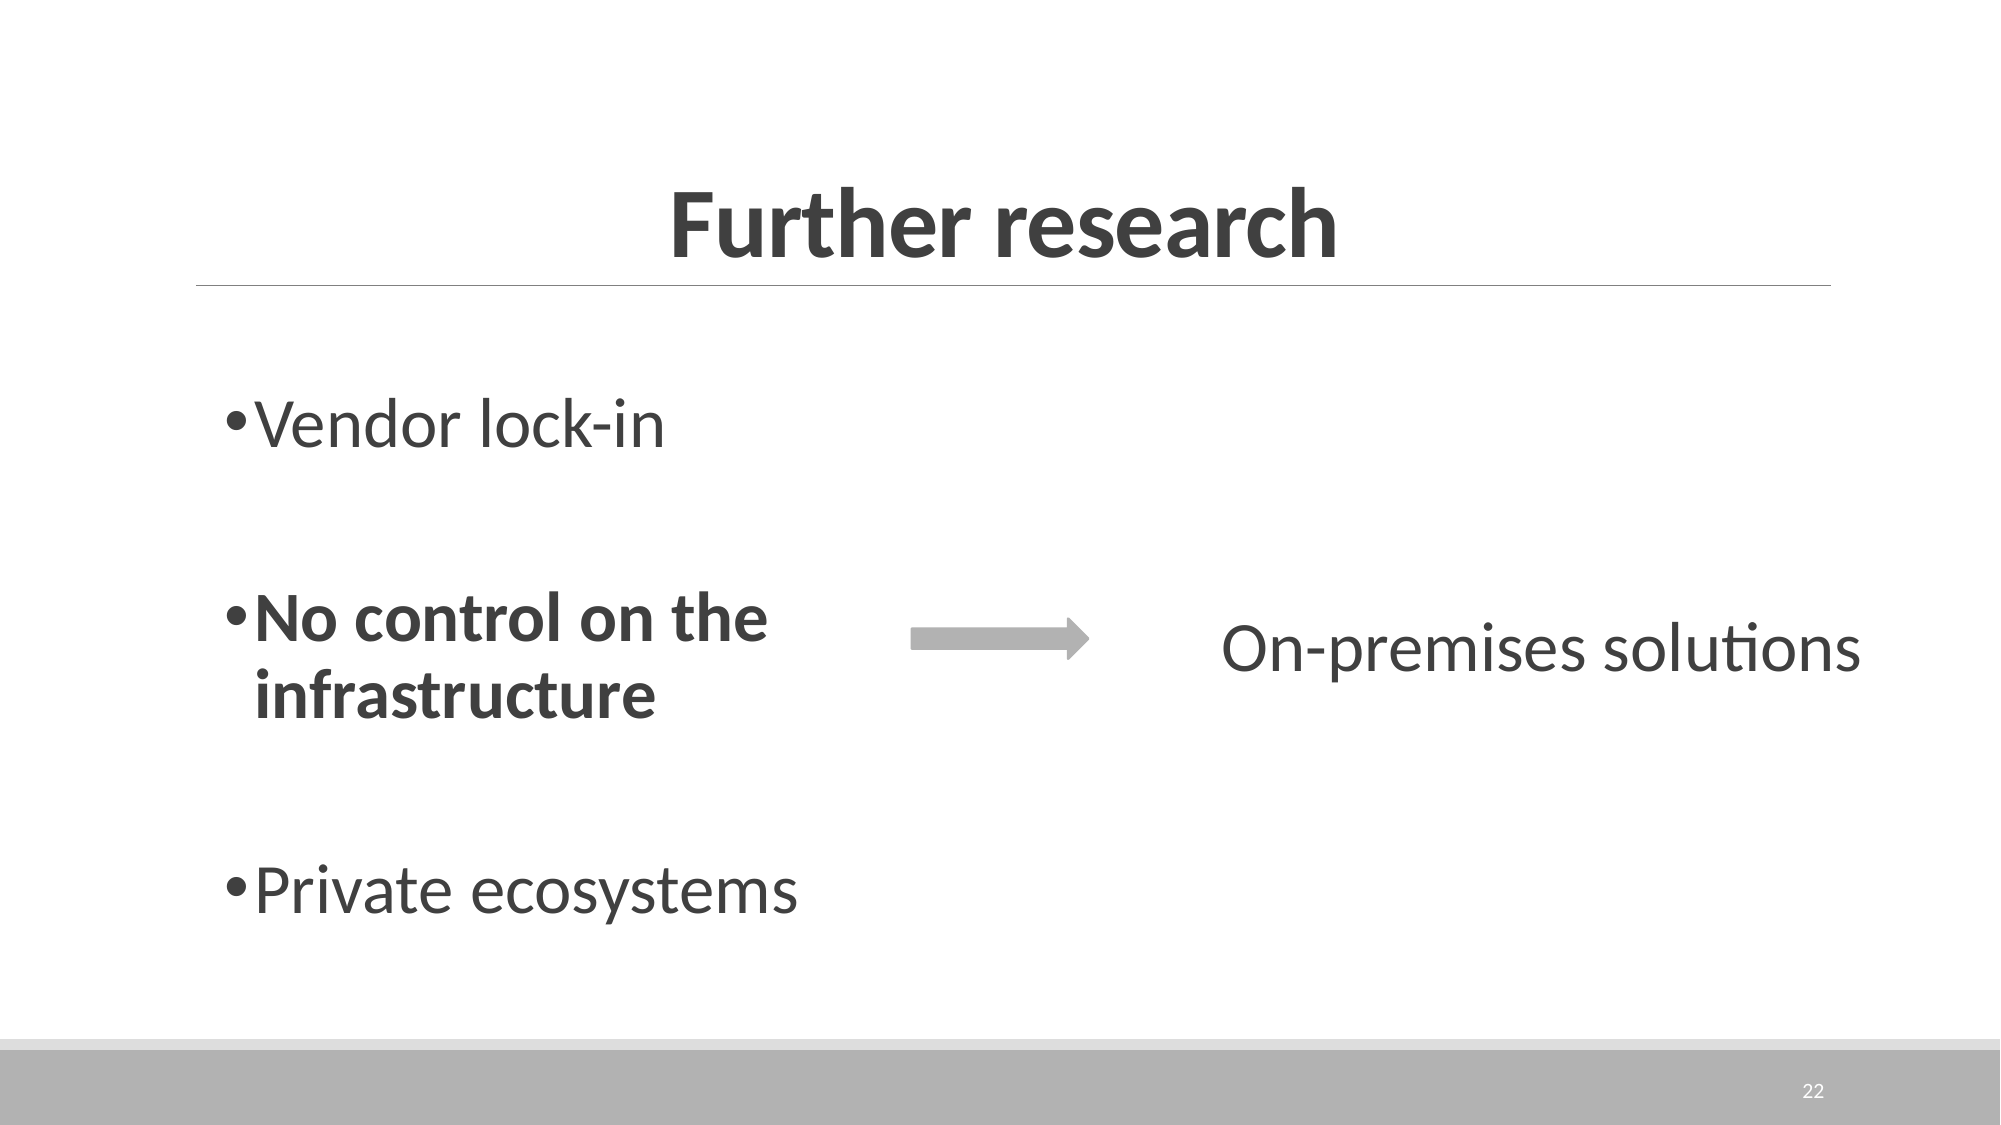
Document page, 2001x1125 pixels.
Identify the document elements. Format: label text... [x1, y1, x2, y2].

list Vendor lock-in No control on the infrastructure Private ecosystems [191, 378, 1017, 747]
text_box [910, 617, 1090, 660]
title Further research [180, 47, 1830, 285]
text_box On-premises solutions [1188, 454, 1877, 823]
slide_number 22 [1624, 1059, 1840, 1120]
